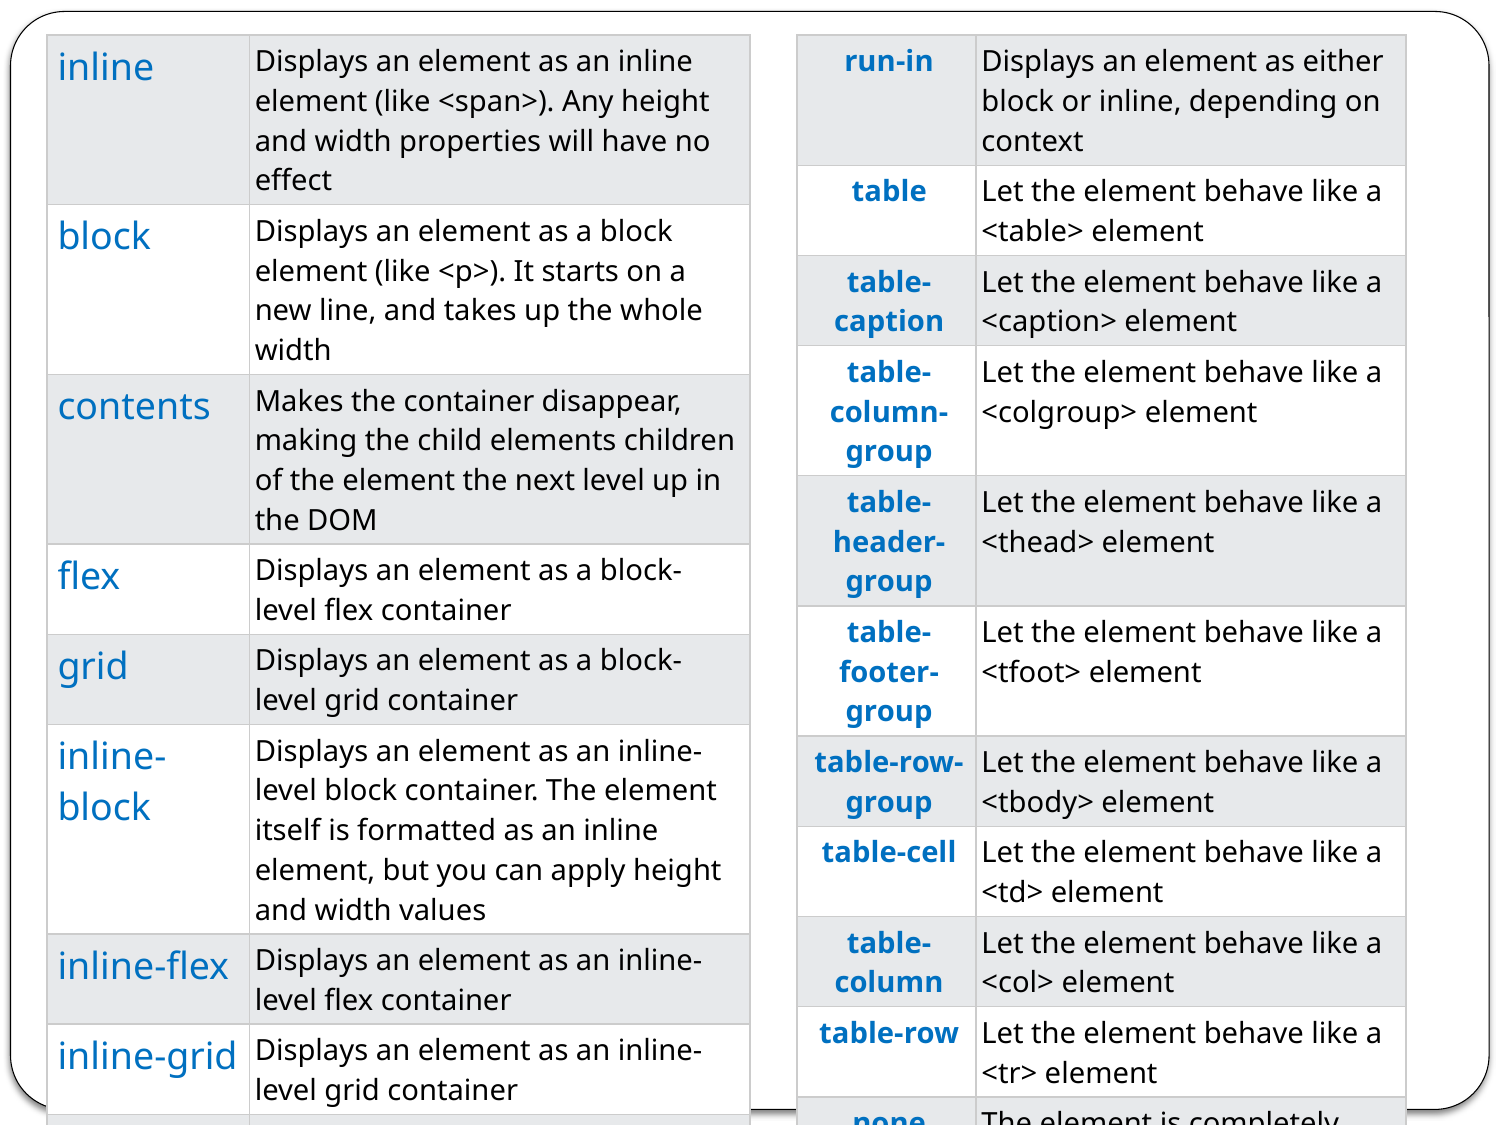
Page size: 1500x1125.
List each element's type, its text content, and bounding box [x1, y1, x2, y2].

table_cell Let the element behave like a <table> element [977, 166, 1405, 255]
table_cell grid [48, 635, 249, 724]
table_header inline [48, 36, 249, 204]
table_cell table-row [798, 1007, 975, 1096]
table_cell table-column [798, 917, 975, 1006]
table_cell Let the element behave like a <tfoot> element [977, 607, 1405, 735]
table_header Displays an element as an inline element (like <span>). Any height and width properties will have no effect [250, 36, 749, 204]
table_cell flex [48, 545, 249, 634]
table_cell contents [48, 375, 249, 543]
table_cell Let the element behave like a <tbody> element [977, 737, 1405, 826]
table_cell Let the element behave like a <tr> element [977, 1007, 1405, 1096]
table_cell table-header-group [798, 476, 975, 605]
table_cell table-caption [798, 256, 975, 345]
table_cell Displays an element as an inline-level flex container [250, 935, 749, 1023]
table_cell Displays an element as a block-level grid container [250, 635, 749, 724]
table_cell Let the element behave like a <col> element [977, 917, 1405, 1006]
table_cell Displays an element as a block-level flex container [250, 545, 749, 634]
table_cell Let the element behave like a <caption> element [977, 256, 1405, 345]
table_cell table [798, 166, 975, 255]
table_cell The element is displayed as an inline-level table [250, 1115, 749, 1125]
table_cell Displays an element as a block element (like <p>). It starts on a new line, and takes up the whole width [250, 205, 749, 374]
table_cell block [48, 205, 249, 374]
table_cell table-row-group [798, 737, 975, 826]
table_cell table-column-group [798, 346, 975, 475]
table_cell Let the element behave like a <td> element [977, 827, 1405, 916]
table_cell Let the element behave like a <thead> element [977, 476, 1405, 605]
table_cell Let the element behave like a <colgroup> element [977, 346, 1405, 475]
table_cell Displays an element as an inline-level grid container [250, 1025, 749, 1114]
table_header run-in [798, 36, 975, 165]
table_cell table-footer-group [798, 607, 975, 735]
table_cell Makes the container disappear, making the child elements children of the element the next level up in the DOM [250, 375, 749, 543]
table_cell none [798, 1098, 975, 1125]
table_cell inline-flex [48, 935, 249, 1023]
table_cell table-cell [798, 827, 975, 916]
table_cell The element is completely removed [977, 1098, 1405, 1125]
table_cell Displays an element as an inline-level block container. The element itself is formatted as an inline element, but you can apply height and width values [250, 725, 749, 933]
table_cell inline-block [48, 725, 249, 933]
table_header Displays an element as either block or inline, depending on context [977, 36, 1405, 165]
table_cell inline-grid [48, 1025, 249, 1114]
table_cell inline-table [48, 1115, 249, 1125]
